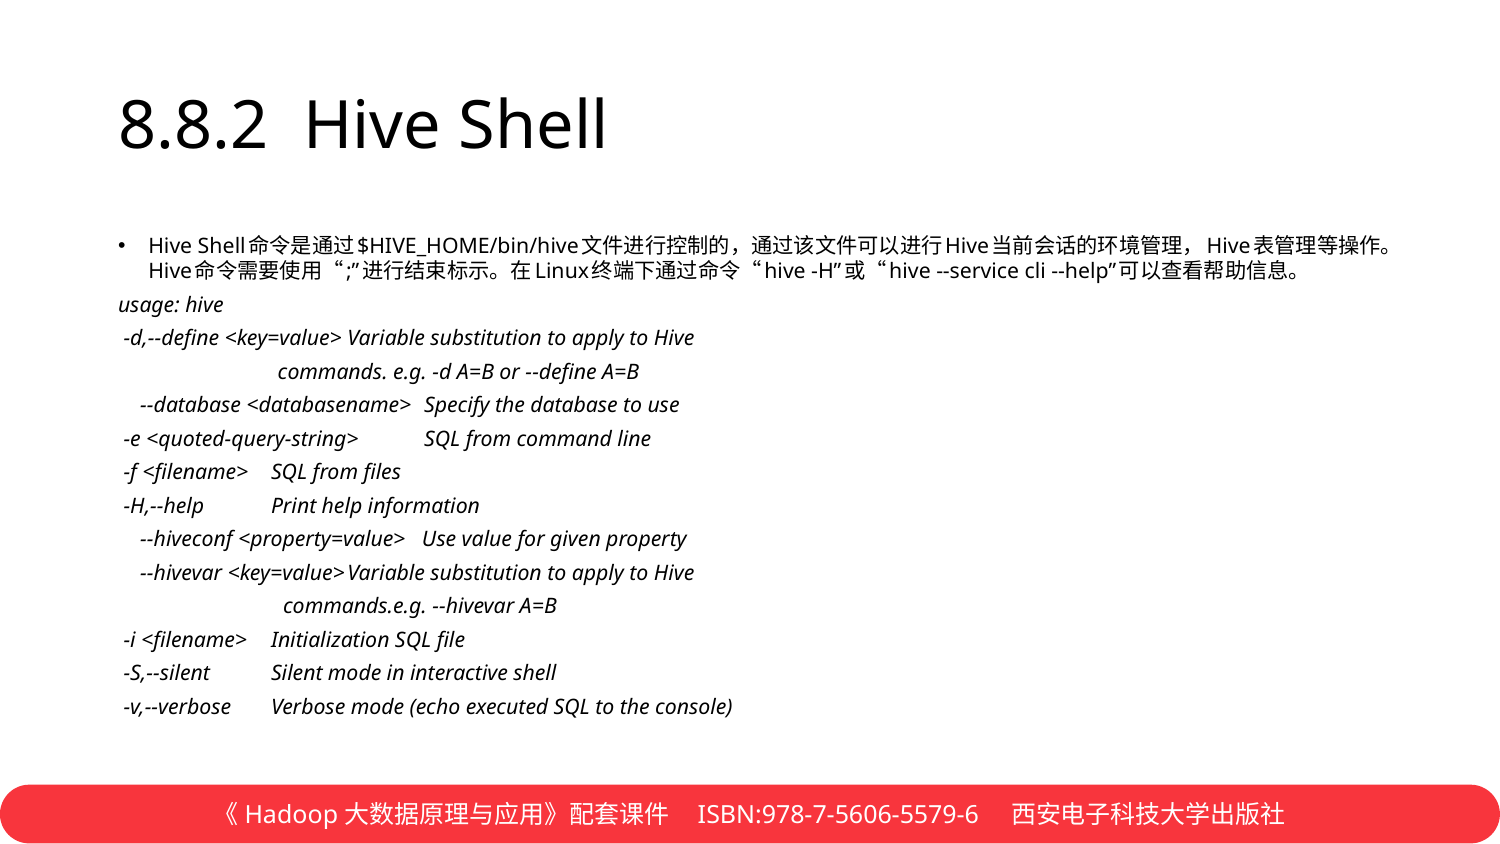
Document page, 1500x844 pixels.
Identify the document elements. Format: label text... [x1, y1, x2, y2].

title 8.8.2 Hive Shell [103, 44, 1397, 208]
list Hive Shell命令是通过$HIVE_HOME/bin/hive文件进行控制的，通过该文件可以进行Hive当前会话的环境管理，Hive表管理等操作。Hive命令需要使用“;”进行结束标示。在Linux终端下通过命令“hive -H”或“hive --service cli --help”可以查看帮助信息。 usage: hive -d,--define <key=value> Variable substitution to apply to Hive commands. e.g. -d A=B or --define A=B --database <databasename> Specify the database to use -e <quoted-query-string> SQL from command line -f <filename> SQL from files -H,--help Print help information --hiveconf <property=value> Use value for given property --hivevar <key=value> Variable substitution to apply to Hive commands.e.g. --hivevar A=B -i <filename> Initialization SQL file -S,--silent Silent mode in interactive shell -v,--verbose Verbose mode (echo executed SQL to the console) [103, 224, 1397, 760]
